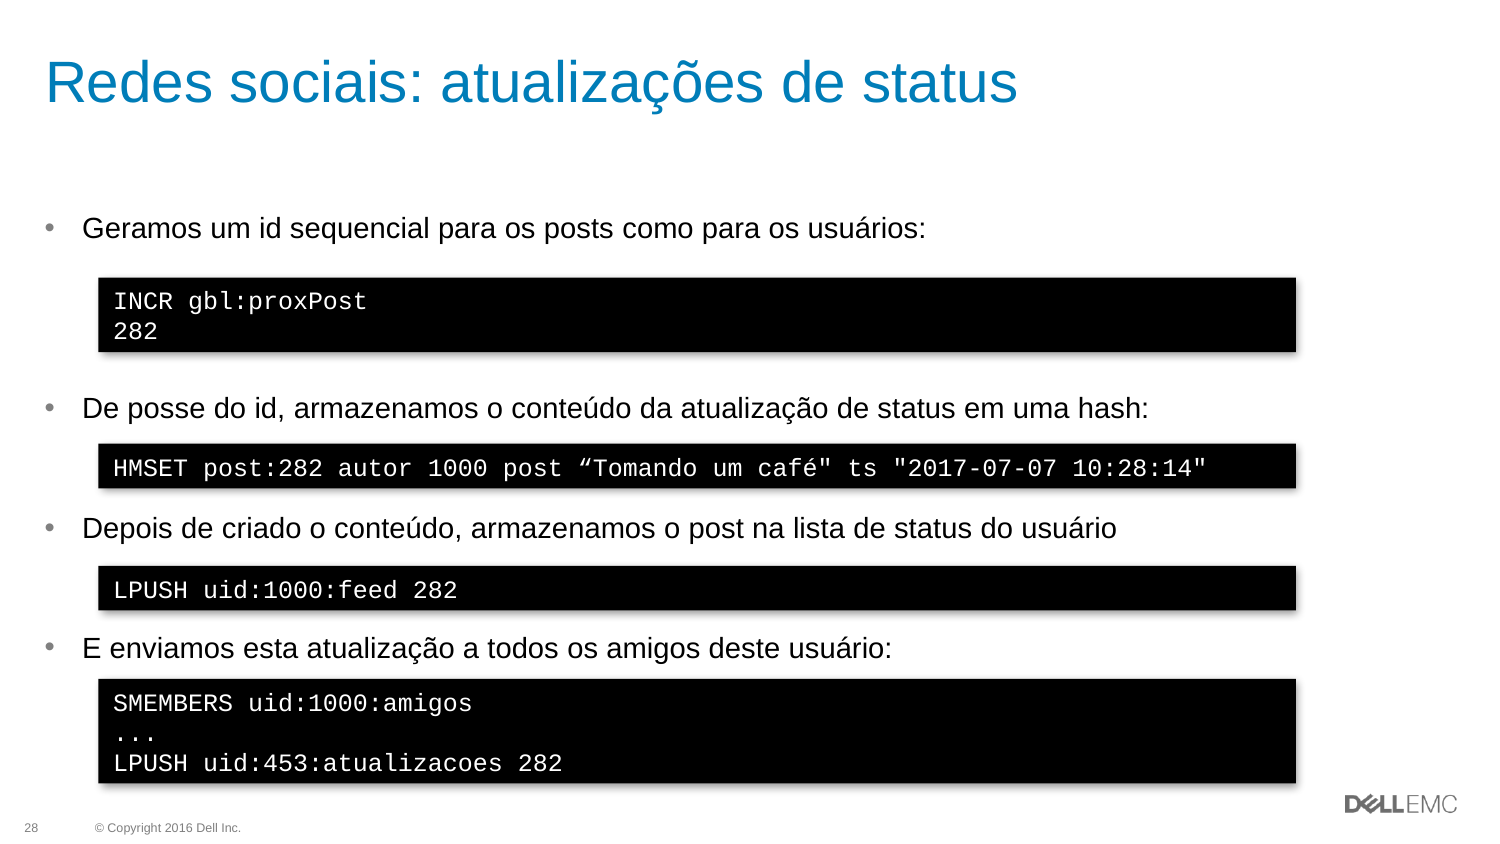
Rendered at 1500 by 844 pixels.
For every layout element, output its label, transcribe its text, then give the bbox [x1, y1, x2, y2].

title Redes sociais: atualizações de status [45, 44, 1350, 150]
text_box INCR gbl:proxPost 282 [98, 277, 1296, 353]
text_box SMEMBERS uid:1000:amigos ... LPUSH uid:453:atualizacoes 282 [98, 678, 1296, 784]
list Geramos um id sequencial para os posts como para os usuários: De posse do id, armazenamos o conteúdo da atualização de status em uma hash: Depois de criado o conteúdo, armazenamos o post na lista de status do usuário E enviamos esta atualização a todos os amigos deste usuário: [44, 209, 1350, 734]
text_box LPUSH uid:1000:feed 282 [98, 565, 1296, 611]
picture [1345, 793, 1457, 814]
text_box HMSET post:282 autor 1000 post “Tomando um café" ts "2017-07-07 10:28:14" [98, 443, 1296, 489]
